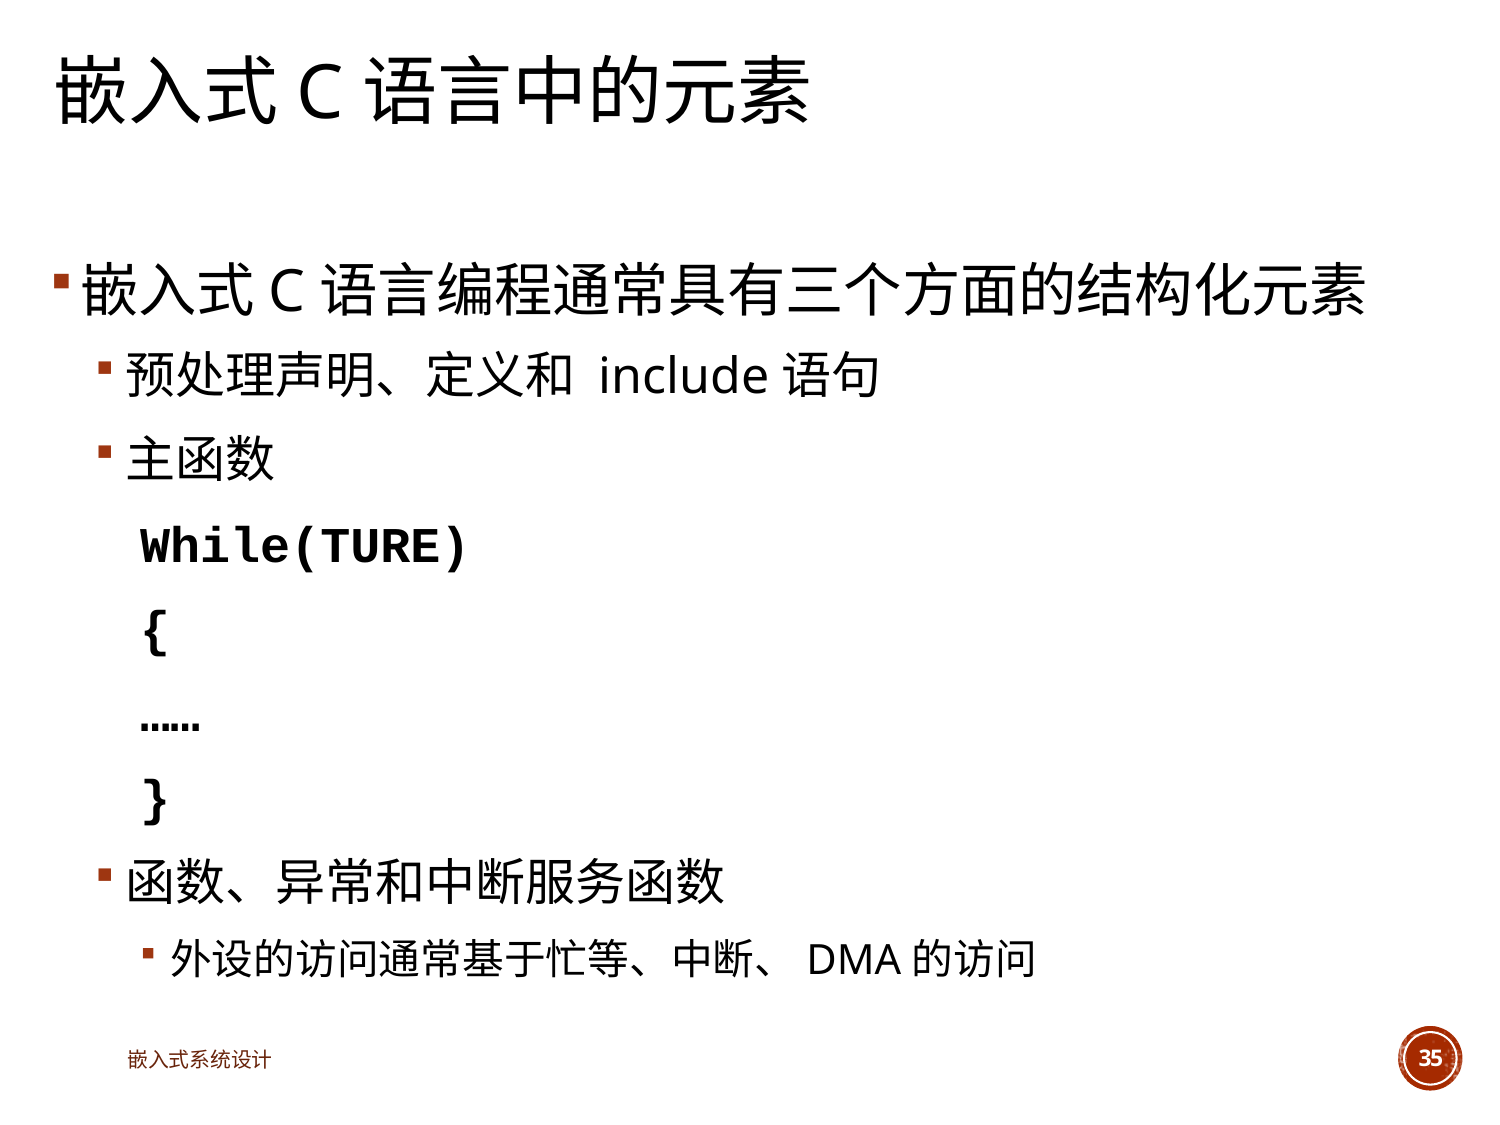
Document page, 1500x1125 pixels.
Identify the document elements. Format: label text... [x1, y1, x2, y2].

slide_number 35 [1391, 1028, 1471, 1089]
title 嵌入式C语言中的元素 [38, 36, 1462, 154]
list 嵌入式C语言编程通常具有三个方面的结构化元素 预处理声明、定义和 include语句 主函数 While(TURE) { …… } 函数、异常和中断服务函数 外设的访问通常基于忙等、中断、DMA的访问 [35, 231, 1483, 1054]
footer 嵌入式系统设计 [112, 1028, 891, 1089]
